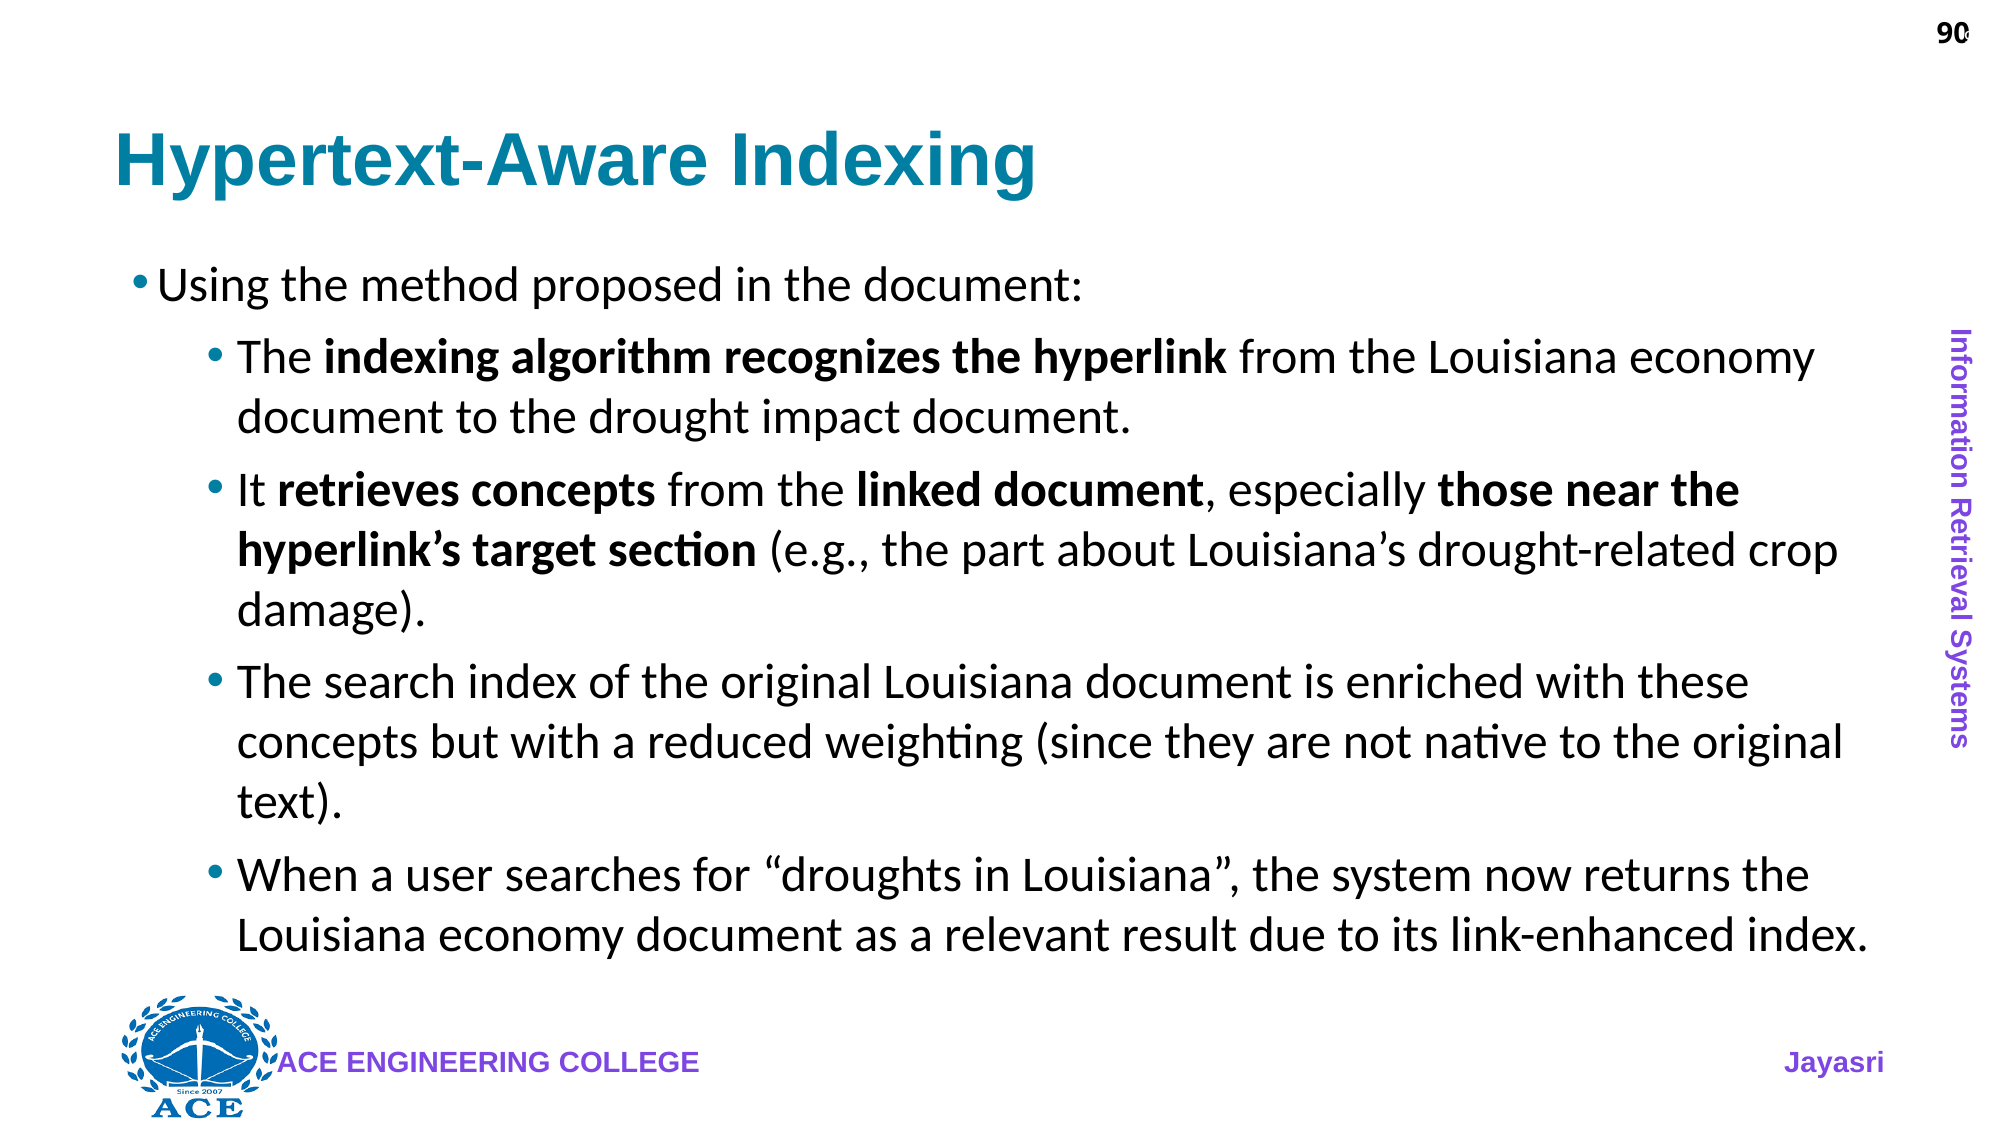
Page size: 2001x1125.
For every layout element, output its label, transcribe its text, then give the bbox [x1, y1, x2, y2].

title Hypertext-Aware Indexing [99, 35, 1900, 216]
list Using the method proposed in the document: The indexing algorithm recognizes the hyperlink from the Louisiana economy document to the drought impact document. It retrieves concepts from the linked document, especially those near the hyperlink’s target section (e.g., the part about Louisiana’s drought-related crop damage). The search index of the original Louisiana document is enriched with these concepts but with a reduced weighting (since they are not native to the original text). When a user searches for “droughts in Louisiana”, the system now returns the Louisiana economy document as a relevant result due to its link-enhanced index. [99, 236, 1901, 1010]
picture [101, 1010, 303, 1125]
slide_number 90 [1879, 18, 2000, 49]
